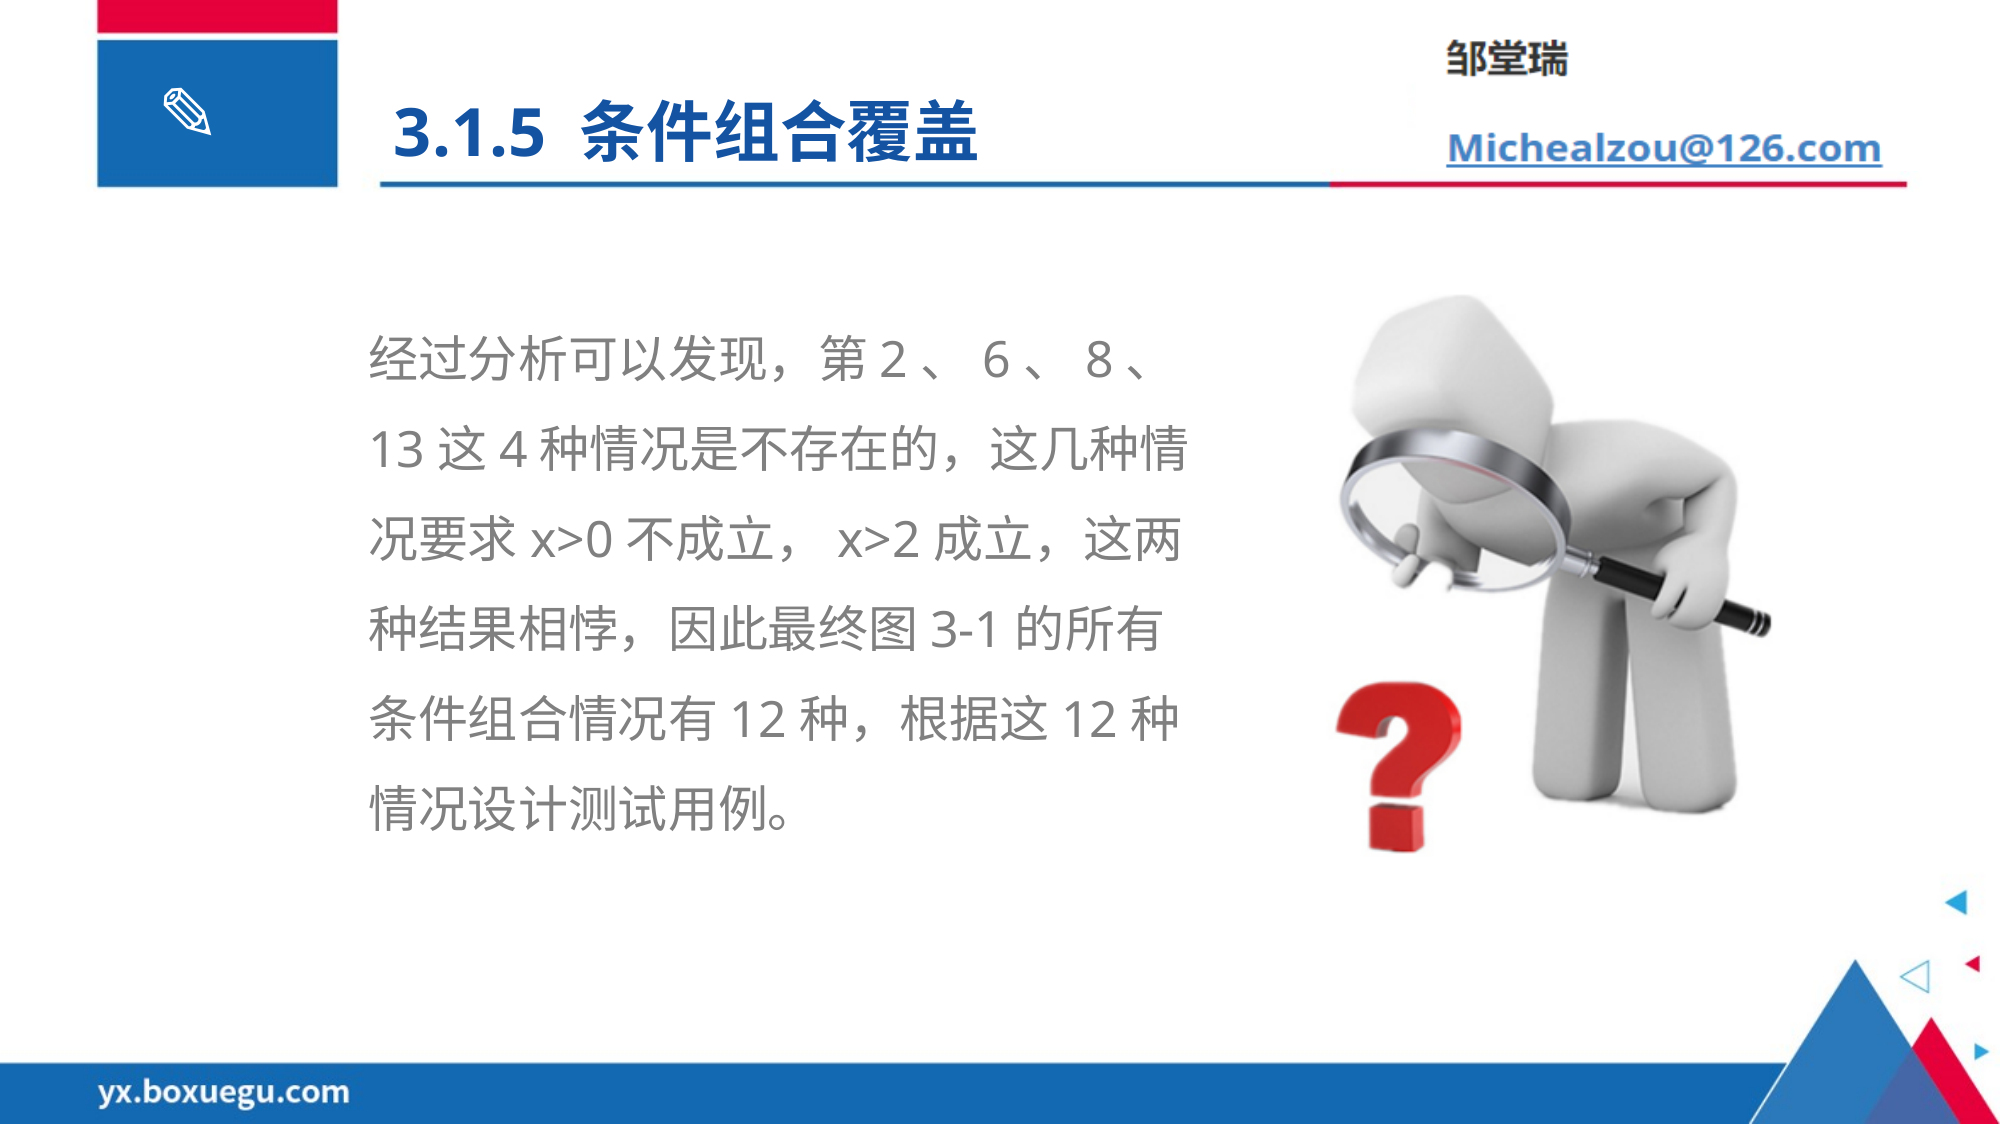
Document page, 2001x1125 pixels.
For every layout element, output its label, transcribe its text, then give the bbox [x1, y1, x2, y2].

text_box 3.1.5 条件组合覆盖 [379, 82, 1139, 177]
picture [0, 0, 2000, 1124]
text_box 经过分析可以发现，第2、6、8、13这4种情况是不存在的，这几种情况要求x>0不成立，x>2成立，这两种结果相悖，因此最终图3-1的所有条件组合情况有12种，根据这12种情况设计测试用例。 [353, 290, 1214, 884]
